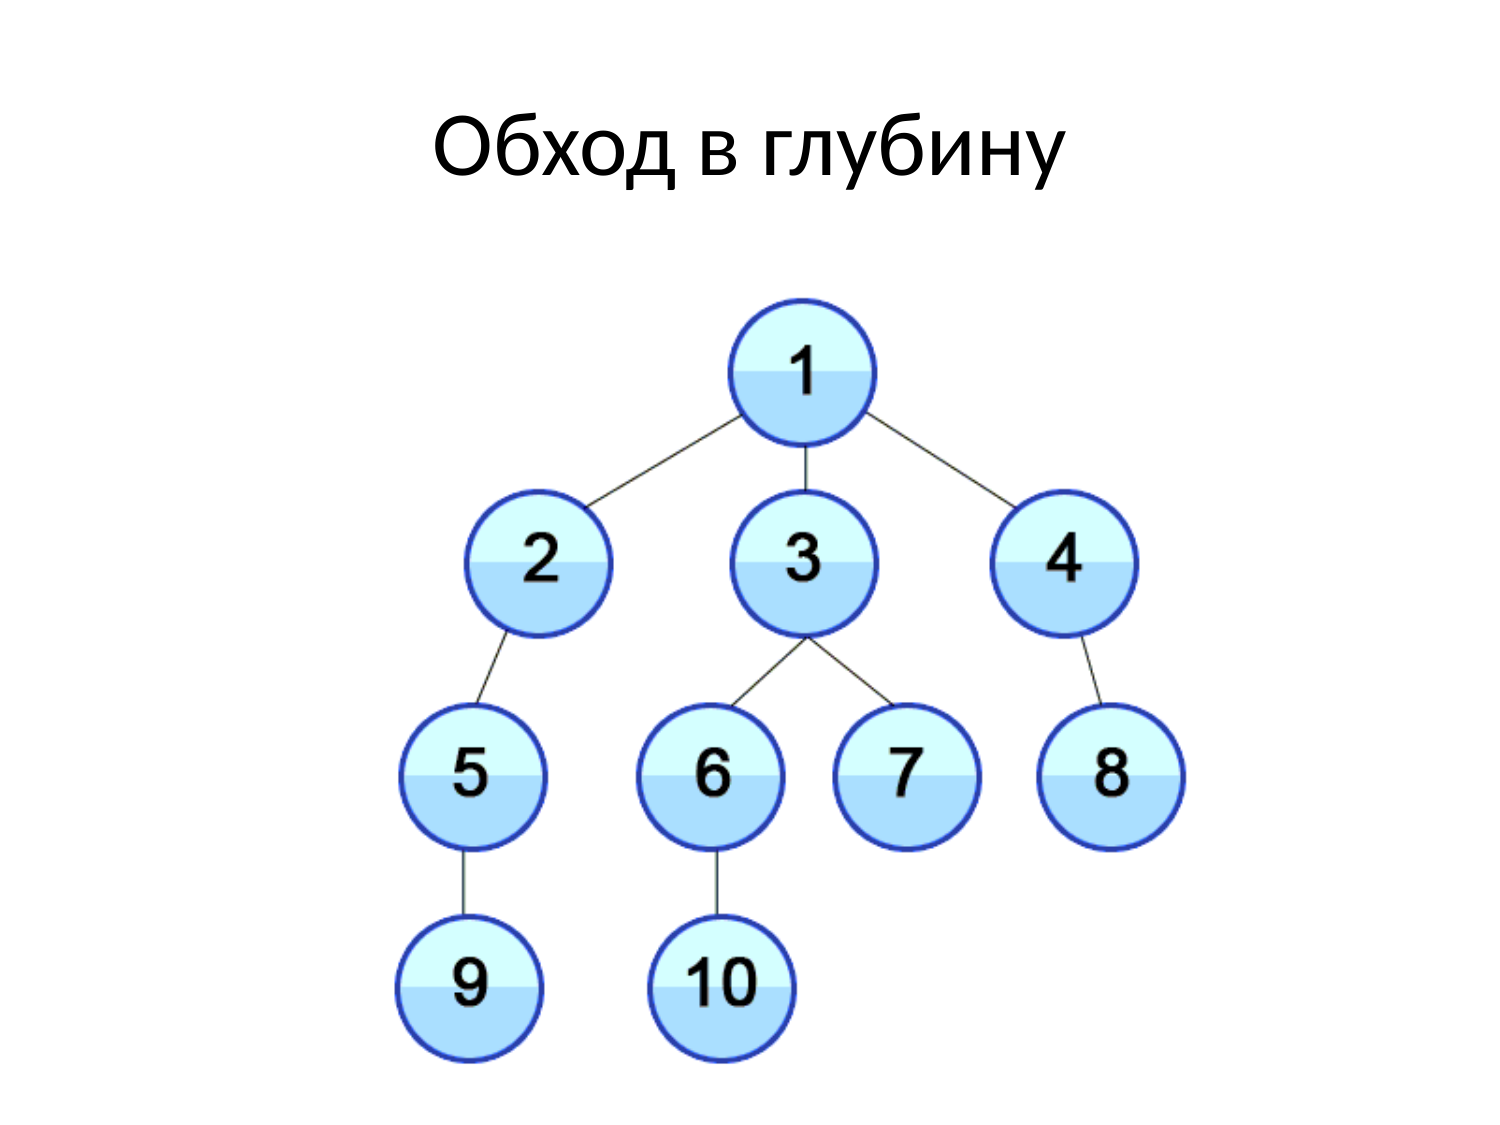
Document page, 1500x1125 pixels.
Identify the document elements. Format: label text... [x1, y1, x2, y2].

title Обход в глубину [75, 45, 1425, 233]
picture [324, 278, 1223, 1095]
